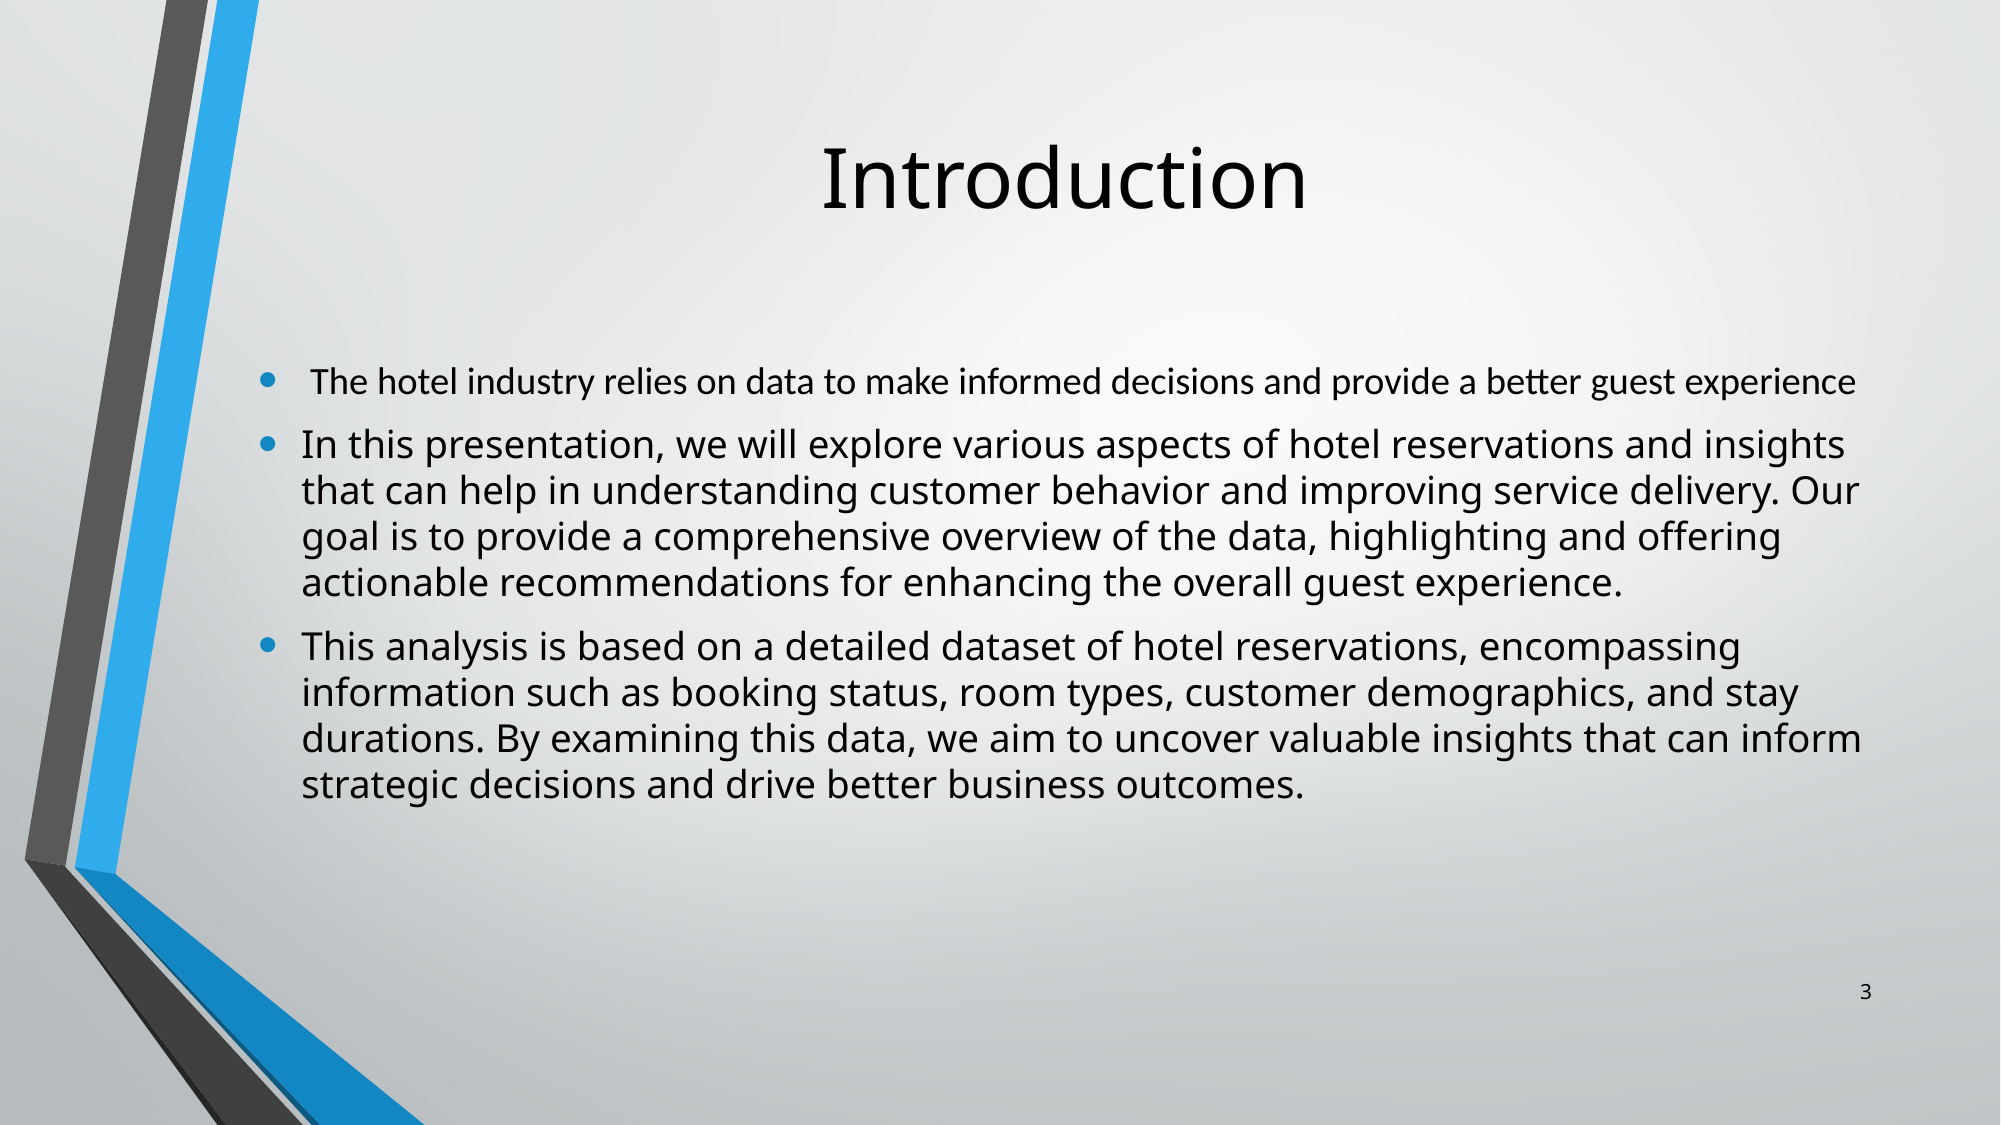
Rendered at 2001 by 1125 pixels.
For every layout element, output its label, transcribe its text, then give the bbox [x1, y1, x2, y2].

list The hotel industry relies on data to make informed decisions and provide a better guest experience In this presentation, we will explore various aspects of hotel reservations and insights that can help in understanding customer behavior and improving service delivery. Our goal is to provide a comprehensive overview of the data, highlighting and offering actionable recommendations for enhancing the overall guest experience. This analysis is based on a detailed dataset of hotel reservations, encompassing information such as booking status, room types, customer demographics, and stay durations. By examining this data, we aim to uncover valuable insights that can inform strategic decisions and drive better business outcomes. [244, 348, 1888, 862]
title Introduction [244, 95, 1888, 255]
slide_number 3 [1796, 962, 1887, 1023]
